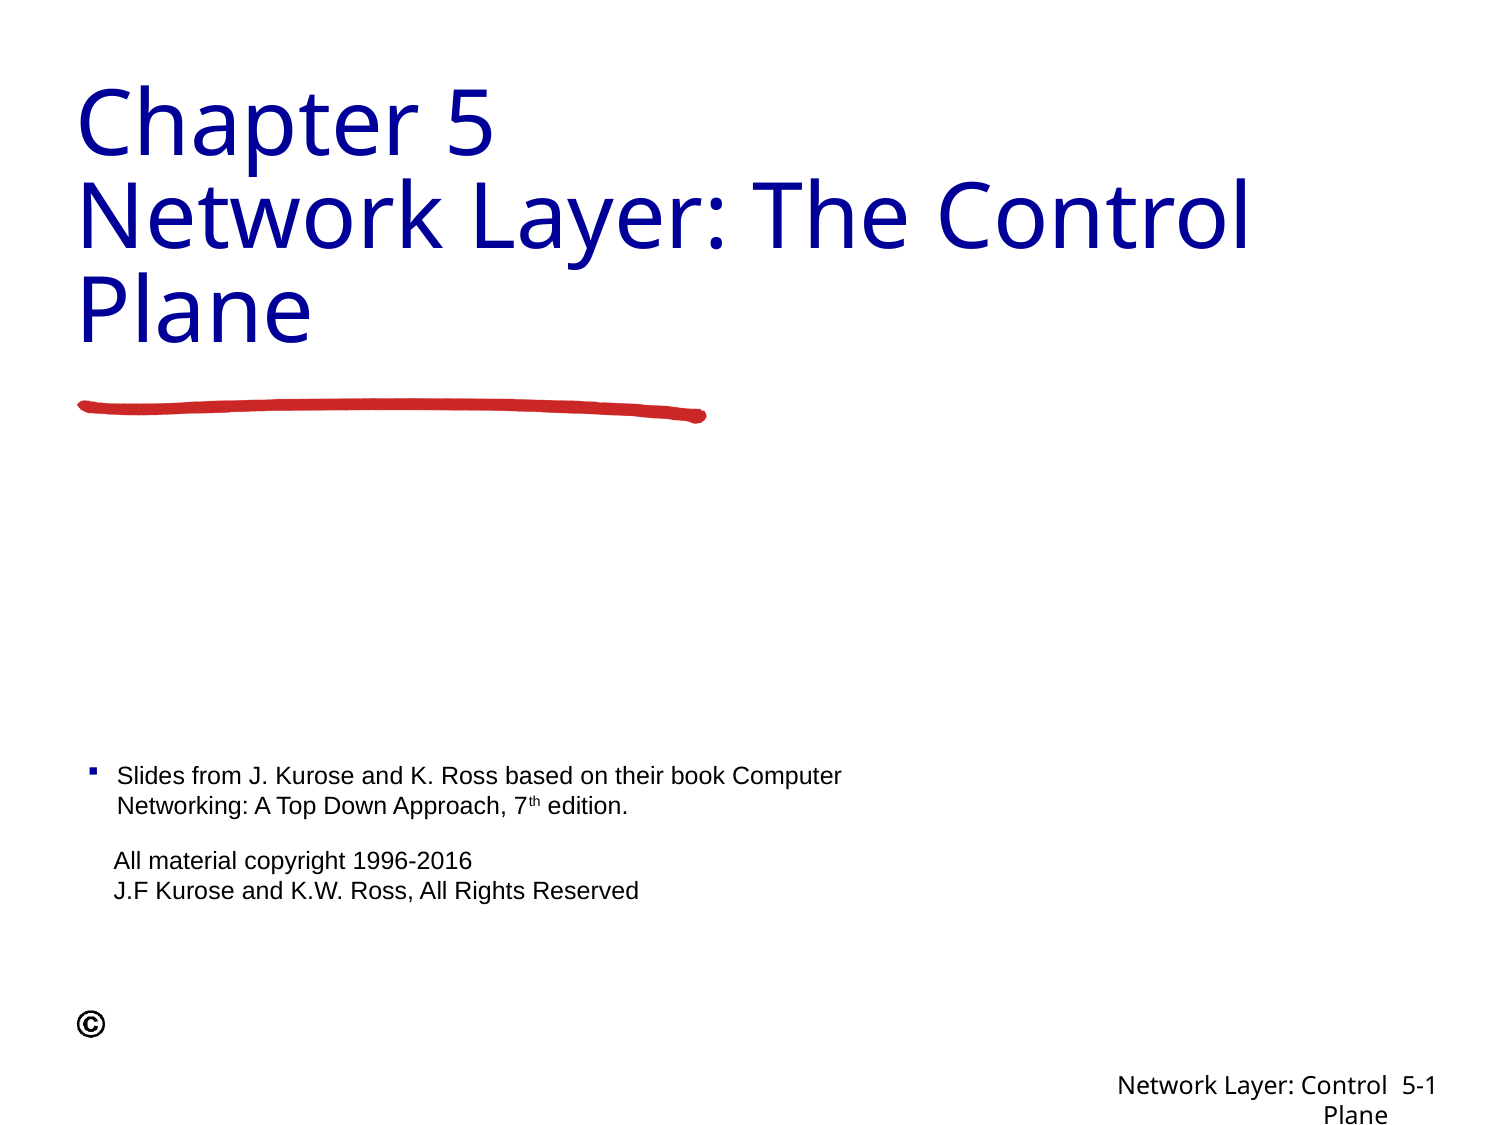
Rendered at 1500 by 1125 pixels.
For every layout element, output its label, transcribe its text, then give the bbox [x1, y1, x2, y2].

slide_number 5-1 [1387, 1062, 1478, 1107]
text_box Chapter 5 Network Layer: The Control Plane [60, 79, 1473, 362]
text_box Slides from J. Kurose and K. Ross based on their book Computer Networking: A Top Down Approach, 7th edition. All material copyright 1996-2016 J.F Kurose and K.W. Ross, All Rights Reserved [64, 716, 947, 912]
picture [73, 391, 713, 432]
footer Network Layer: Control Plane [1045, 1062, 1404, 1102]
picture [75, 1007, 107, 1040]
